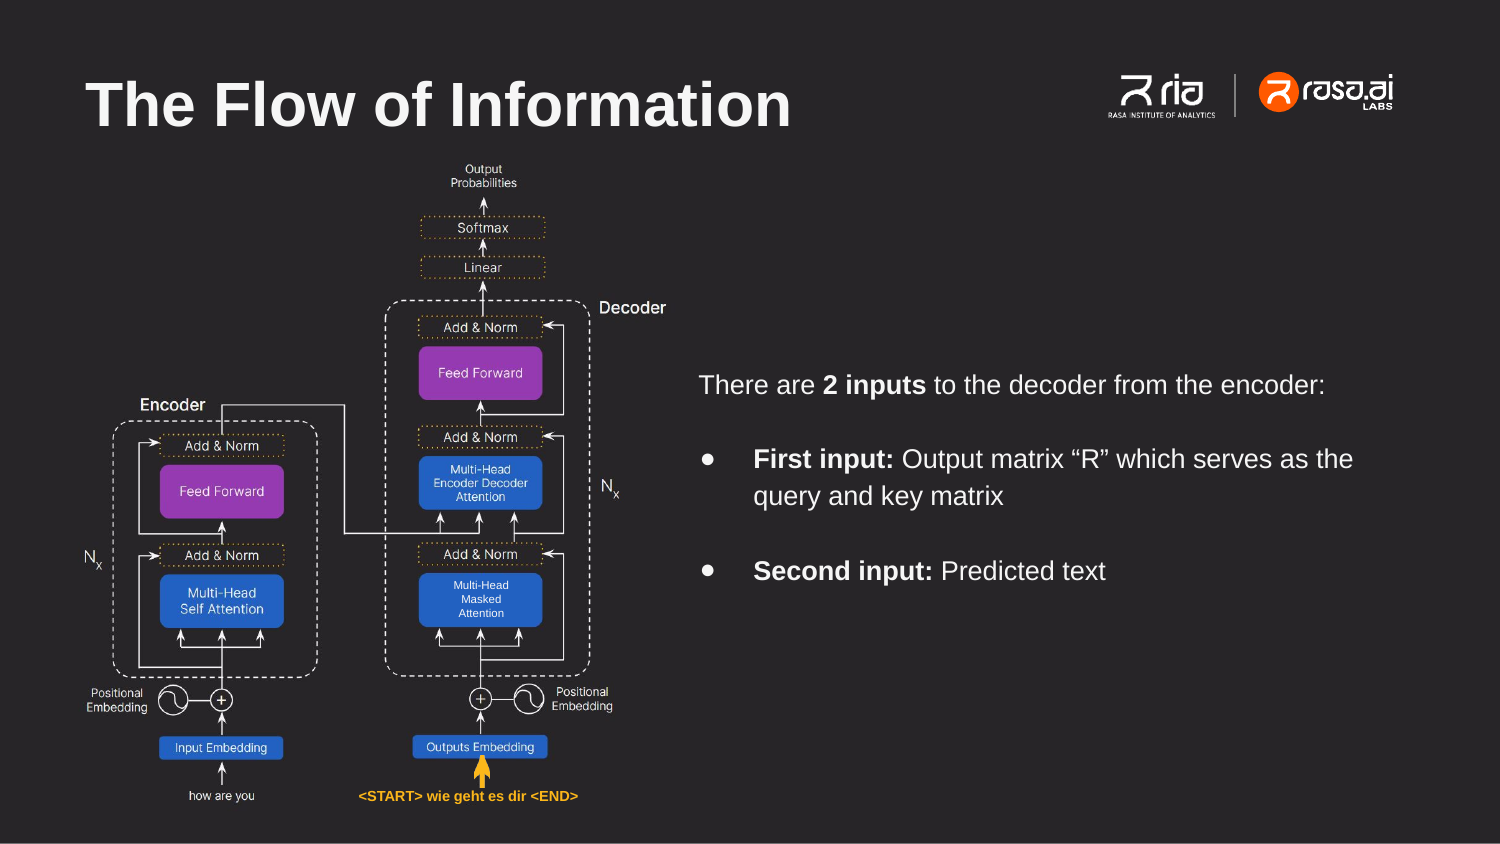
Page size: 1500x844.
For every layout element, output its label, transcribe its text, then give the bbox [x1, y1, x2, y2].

picture [57, 153, 698, 812]
title The Flow of Information [77, 50, 861, 205]
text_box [420, 575, 541, 788]
text_box There are 2 inputs to the decoder from the encoder: First input: Output matrix “R” which serves as the query and key matrix Second input: Predicted text [701, 364, 1381, 586]
picture [1100, 65, 1223, 126]
